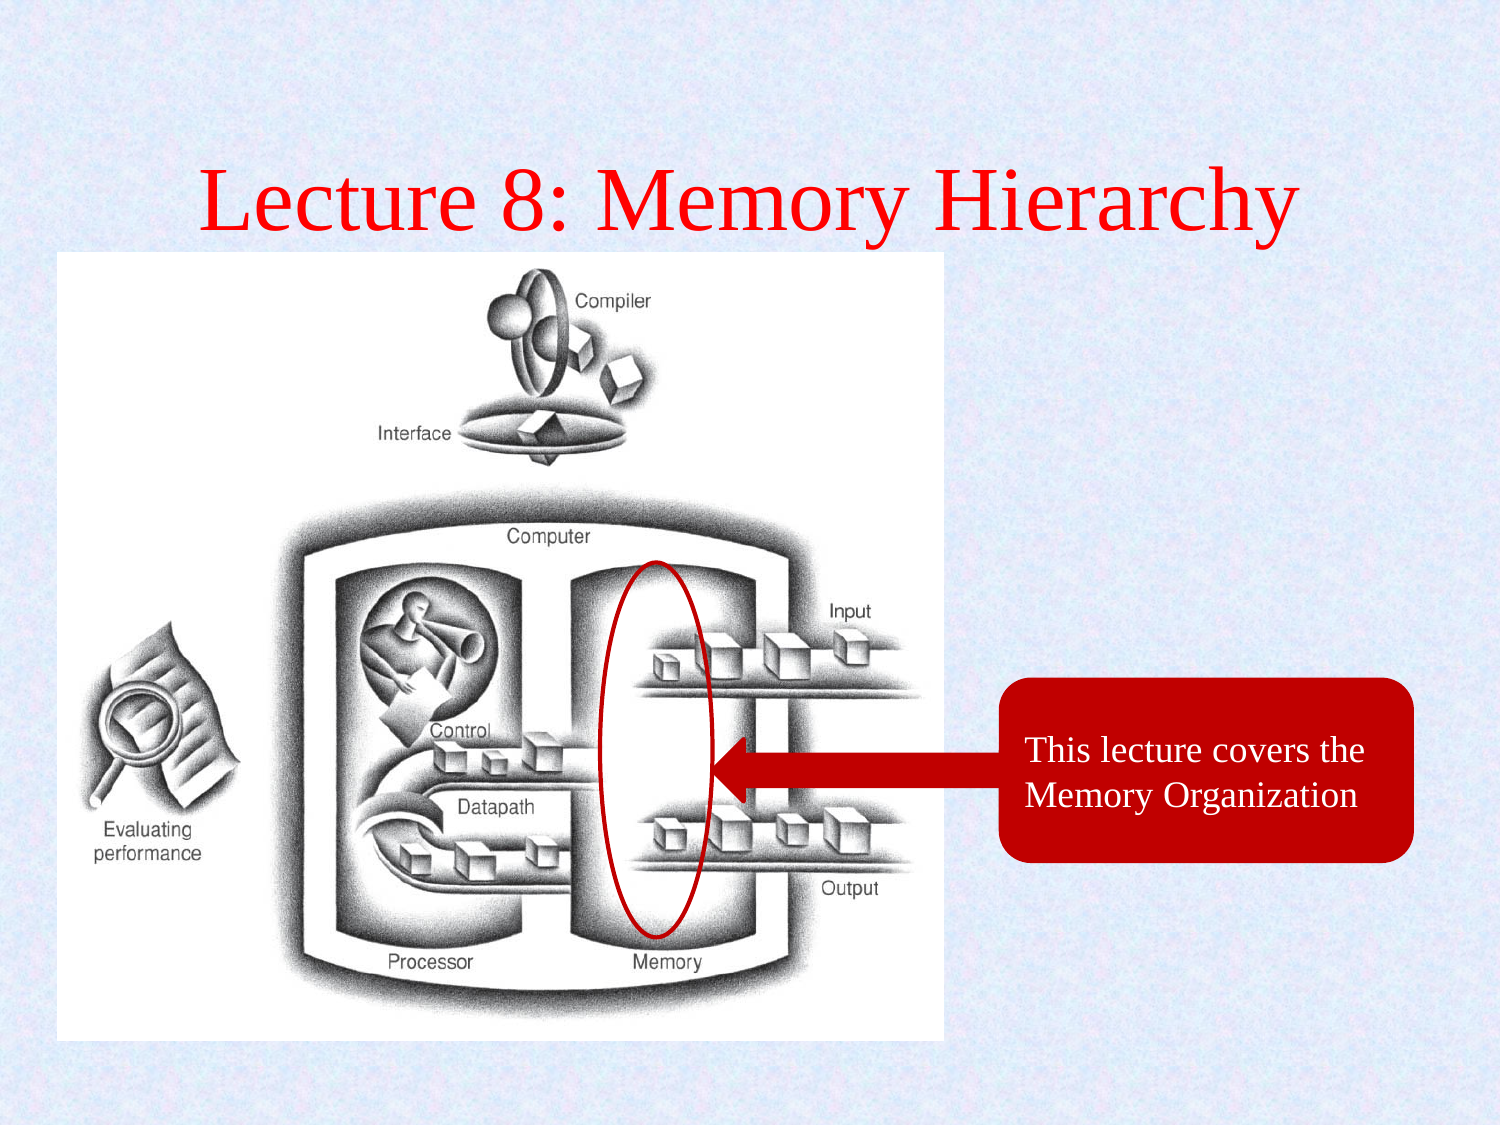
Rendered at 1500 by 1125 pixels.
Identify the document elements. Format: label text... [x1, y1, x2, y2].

title Lecture 8: Memory Hierarchy [112, 99, 1388, 250]
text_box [57, 252, 1412, 1042]
